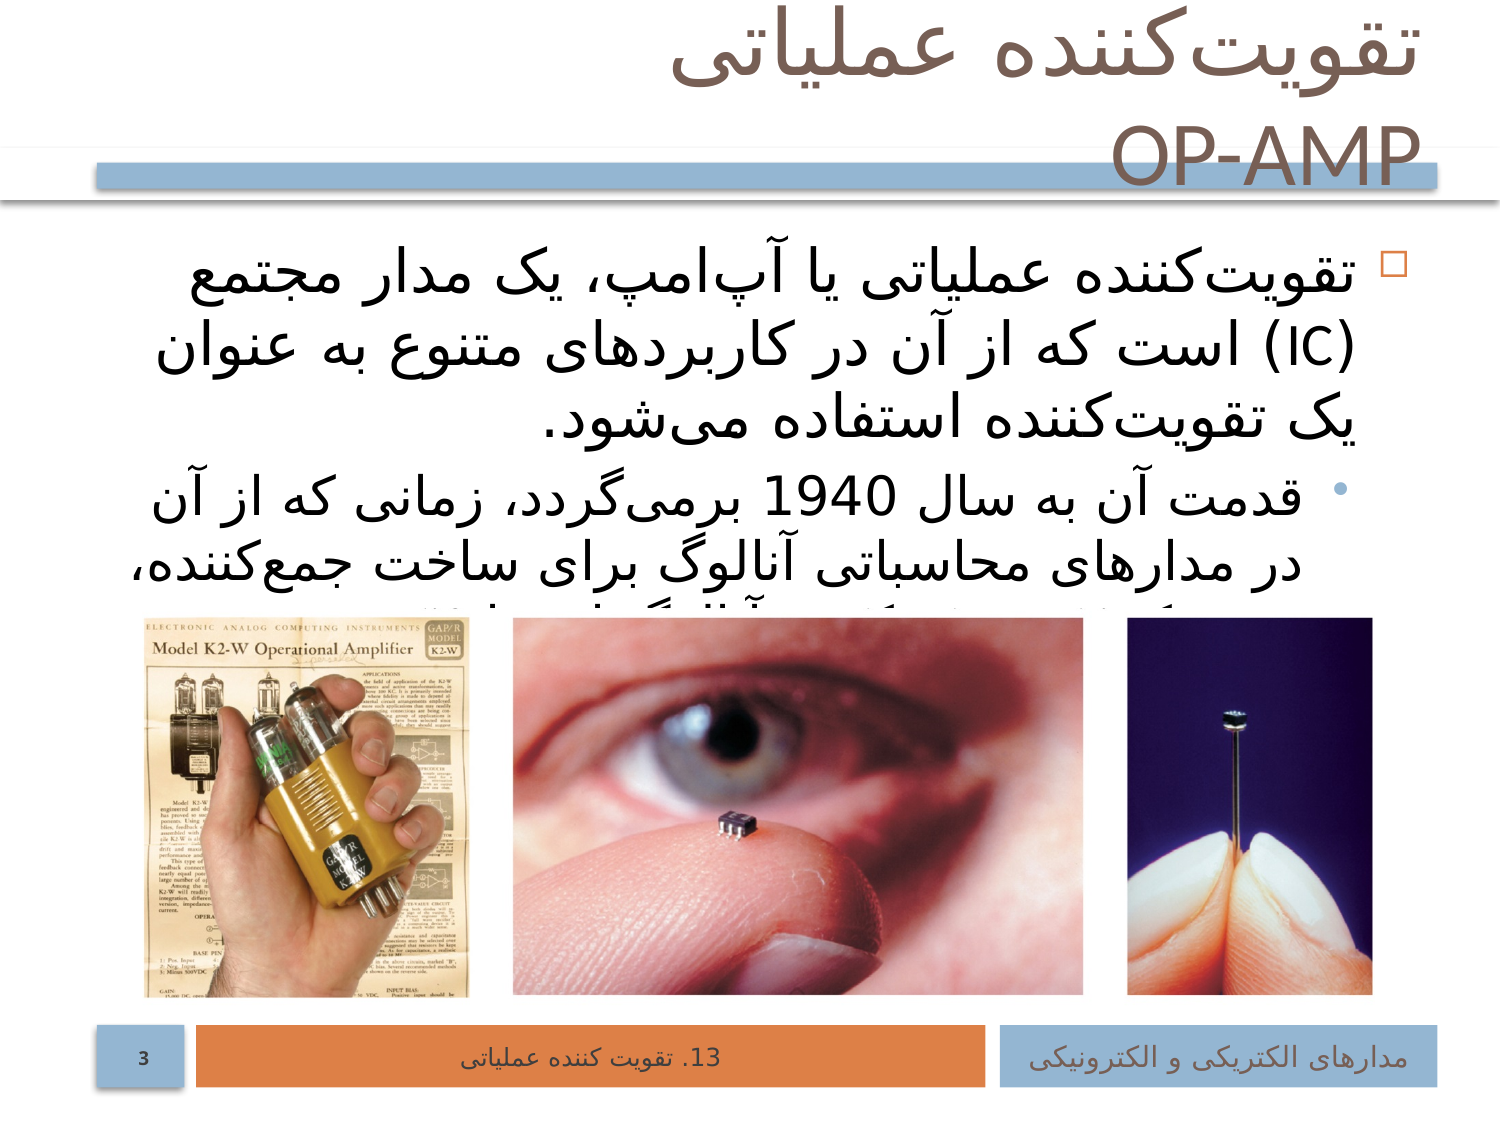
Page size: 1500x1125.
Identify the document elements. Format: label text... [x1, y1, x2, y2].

slide_number 3 [99, 1038, 188, 1079]
picture [142, 607, 1376, 1013]
title تقویت‌کننده عملیاتی OP-AMP [100, 37, 1438, 150]
list تقویت‌کننده عملیاتی یا آپ‌امپ، یک مدار مجتمع (IC) است که از آن در کاربردهای متنوع به عنوان یک تقویت‌کننده استفاده می‌شود. قدمت آن به سال 1940 برمی‌گردد، زمانی که از آن در مدارهای محاسباتی آنالوگ برای ساخت جمع‌کننده، تفریق‌کننده‌، ضرب‌کننده آنالوگ استفاده می‌شد. [75, 224, 1425, 525]
slide_number مدارهای الکتریکی و الکترونیکی [999, 1025, 1438, 1088]
footer 13. تقویت کننده عملیاتی [196, 1025, 986, 1088]
